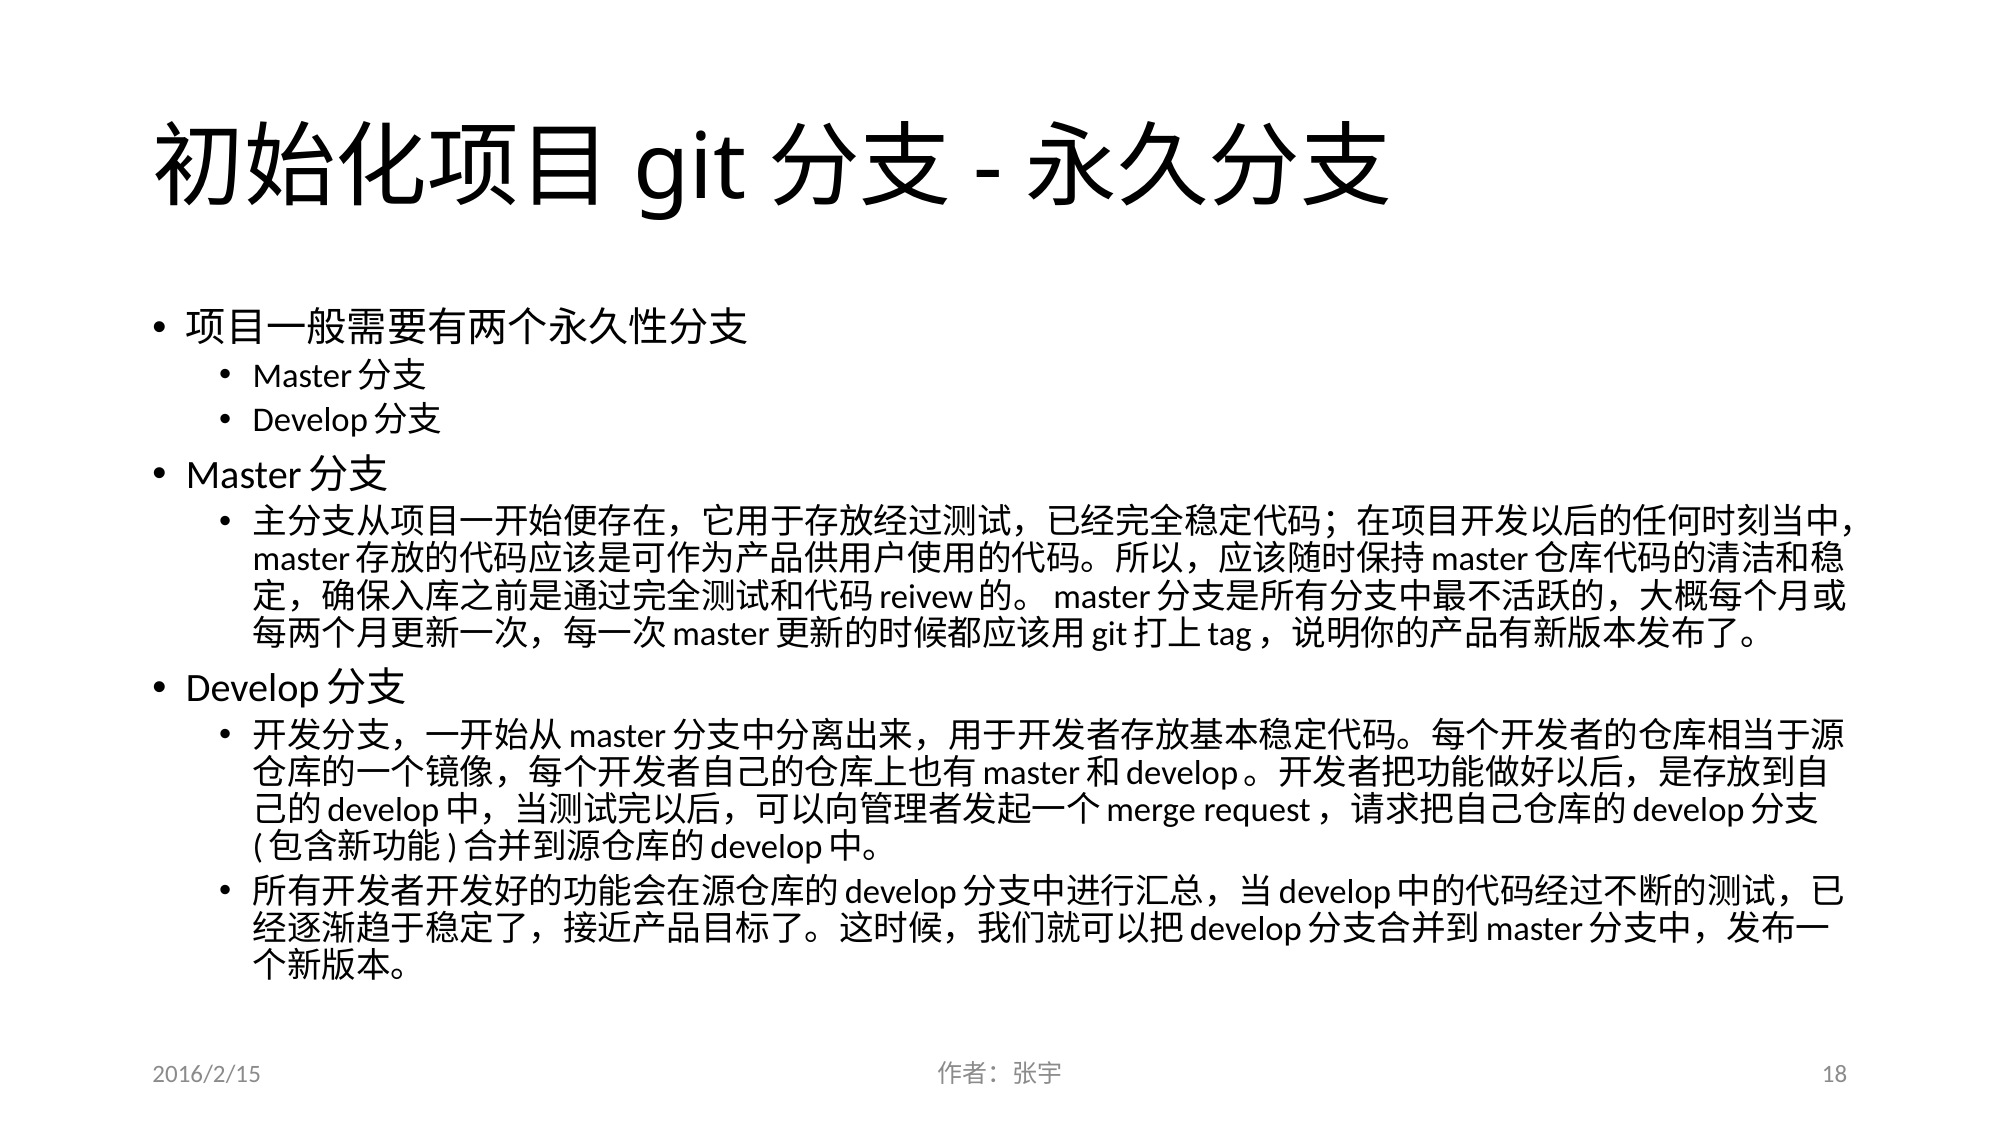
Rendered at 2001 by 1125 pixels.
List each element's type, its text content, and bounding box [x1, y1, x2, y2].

title 初始化项目git分支-永久分支 [137, 59, 1863, 278]
slide_number 18 [1412, 1042, 1863, 1103]
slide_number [137, 1042, 588, 1103]
footer 作者：张宇 [662, 1042, 1338, 1103]
list 项目一般需要有两个永久性分支 Master分支 Develop分支 Master分支 主分支从项目一开始便存在，它用于存放经过测试，已经完全稳定代码；在项目开发以后的任何时刻当中，master存放的代码应该是可作为产品供用户使用的代码。所以，应该随时保持master仓库代码的清洁和稳定，确保入库之前是通过完全测试和代码reivew的。master分支是所有分支中最不活跃的，大概每个月或每两个月更新一次，每一次master更新的时候都应该用git打上tag，说明你的产品有新版本发布了。 Develop分支 开发分支，一开始从master分支中分离出来，用于开发者存放基本稳定代码。每个开发者的仓库相当于源仓库的一个镜像，每个开发者自己的仓库上也有master和develop。开发者把功能做好以后，是存放到自己的develop中，当测试完以后，可以向管理者发起一个merge request，请求把自己仓库的develop分支(包含新功能)合并到源仓库的develop中。 所有开发者开发好的功能会在源仓库的develop分支中进行汇总，当develop中的代码经过不断的测试，已经逐渐趋于稳定了，接近产品目标了。这时候，我们就可以把develop分支合并到master分支中，发布一个新版本。 [137, 299, 1863, 1014]
